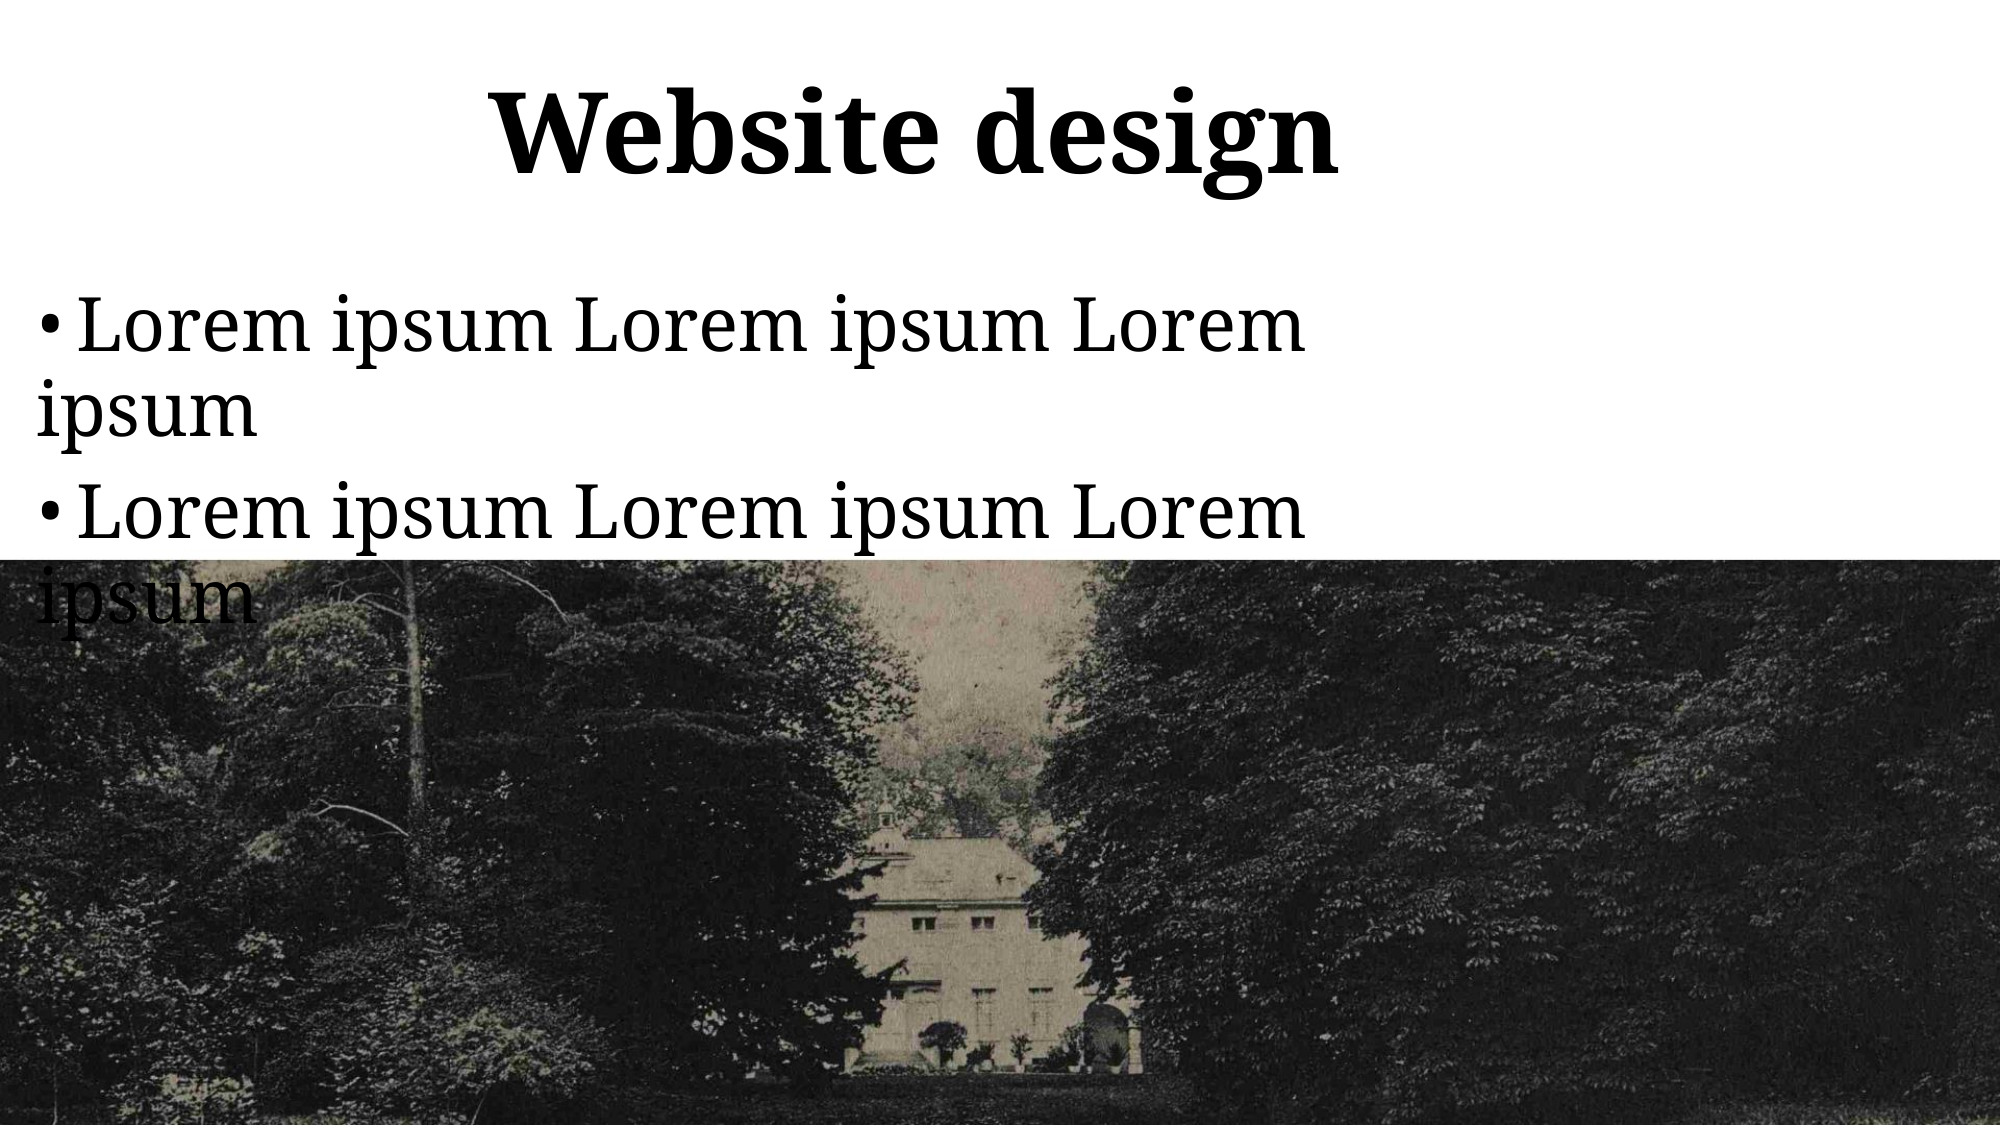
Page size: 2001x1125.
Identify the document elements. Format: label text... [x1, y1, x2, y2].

text_box •Lorem ipsum Lorem ipsum Lorem ipsum •Lorem ipsum Lorem ipsum Lorem ipsum [36, 281, 1465, 639]
text_box [0, 0, 2000, 1125]
text_box Website design [488, 68, 1391, 197]
